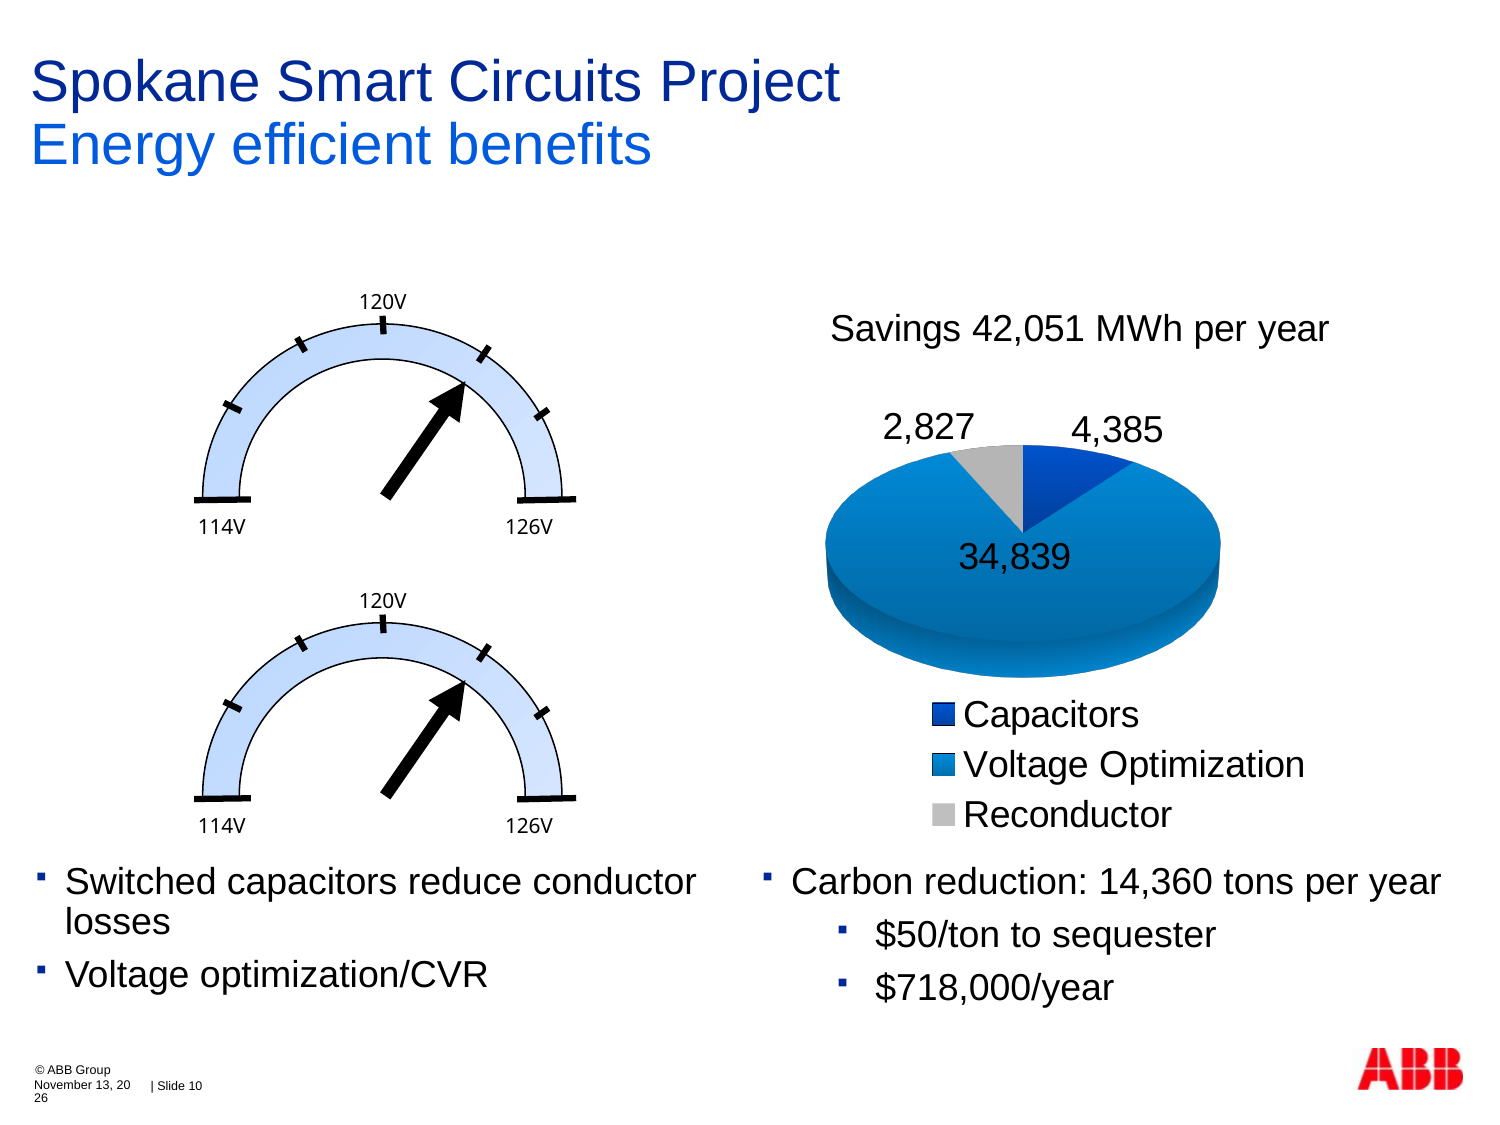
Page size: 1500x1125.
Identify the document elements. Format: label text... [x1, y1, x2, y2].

chart [754, 266, 1469, 845]
title Spokane Smart Circuits Project [0, 0, 1500, 113]
footer © ABB Group [35, 1017, 243, 1125]
subtitle Energy efficient benefits [0, 113, 1500, 191]
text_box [177, 280, 594, 579]
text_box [177, 579, 594, 968]
list Switched capacitors reduce conductor losses Voltage optimization/CVR [35, 861, 739, 1018]
list Carbon reduction: 14,360 tons per year $50/ton to sequester $718,000/year [761, 861, 1465, 1018]
picture [1352, 1048, 1463, 1090]
